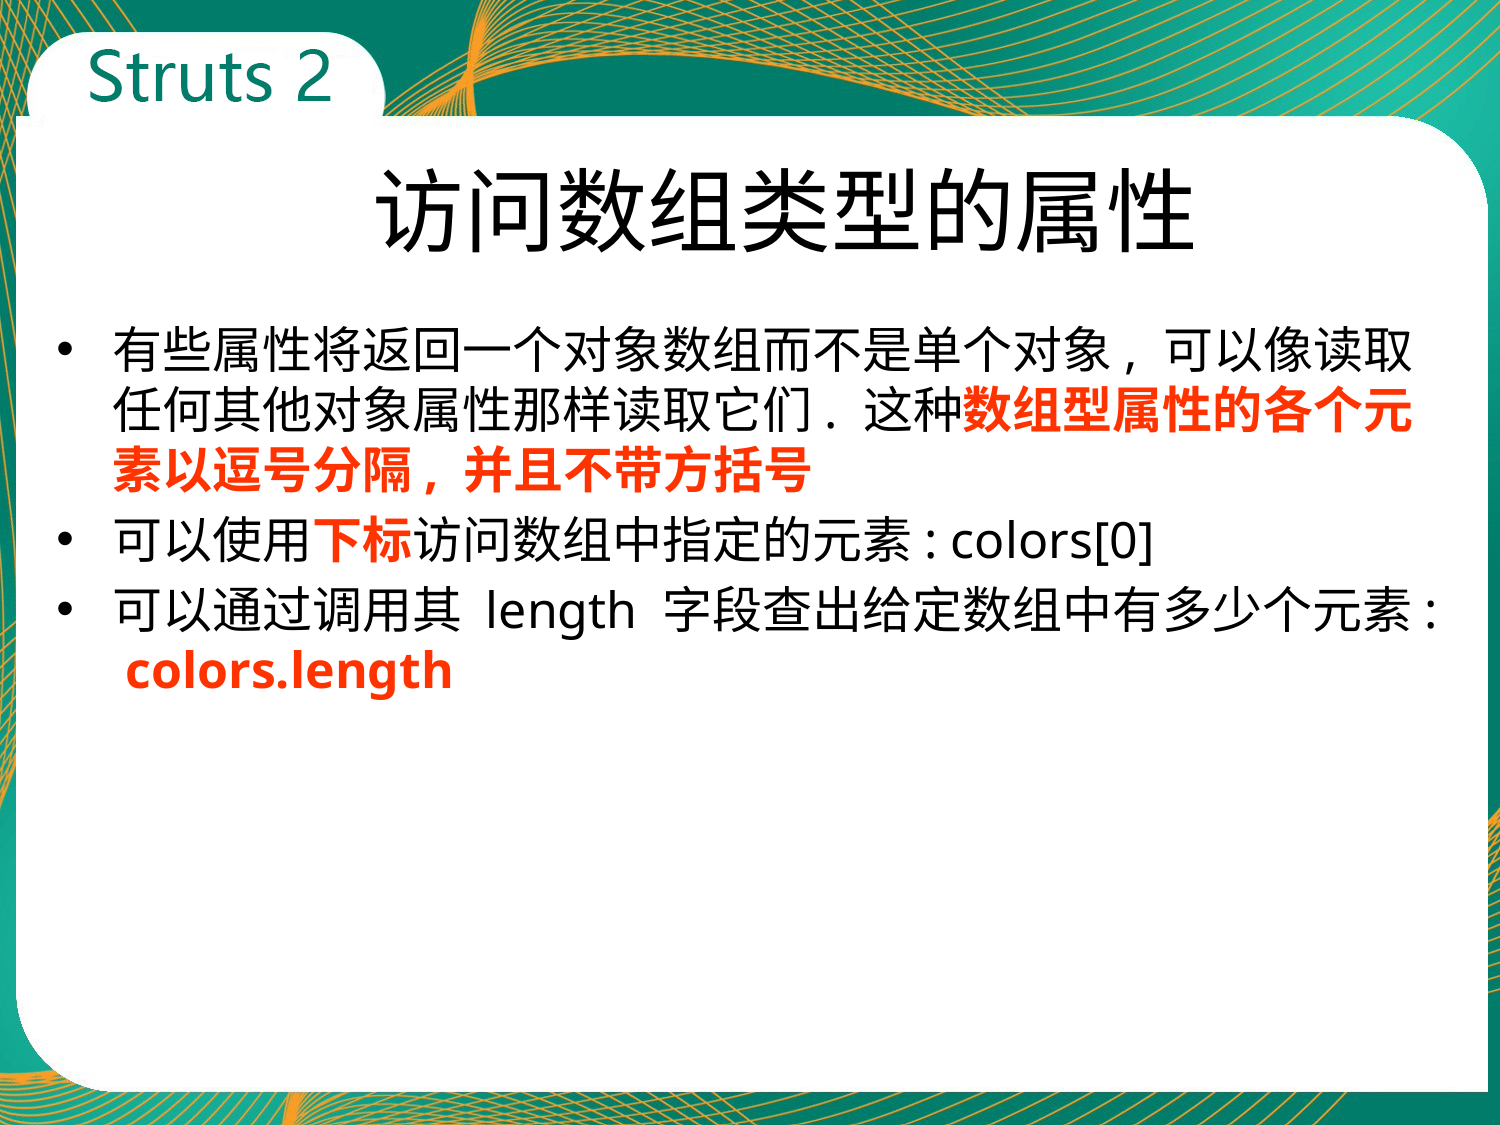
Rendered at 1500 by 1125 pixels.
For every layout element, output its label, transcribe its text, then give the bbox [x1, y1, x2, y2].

picture [0, 0, 1500, 1125]
list 有些属性将返回一个对象数组而不是单个对象, 可以像读取任何其他对象属性那样读取它们. 这种数组型属性的各个元素以逗号分隔, 并且不带方括号 可以使用下标访问数组中指定的元素: colors[0] 可以通过调用其 length 字段查出给定数组中有多少个元素: colors.length [41, 310, 1447, 799]
title 访问数组类型的属性 [148, 115, 1424, 303]
